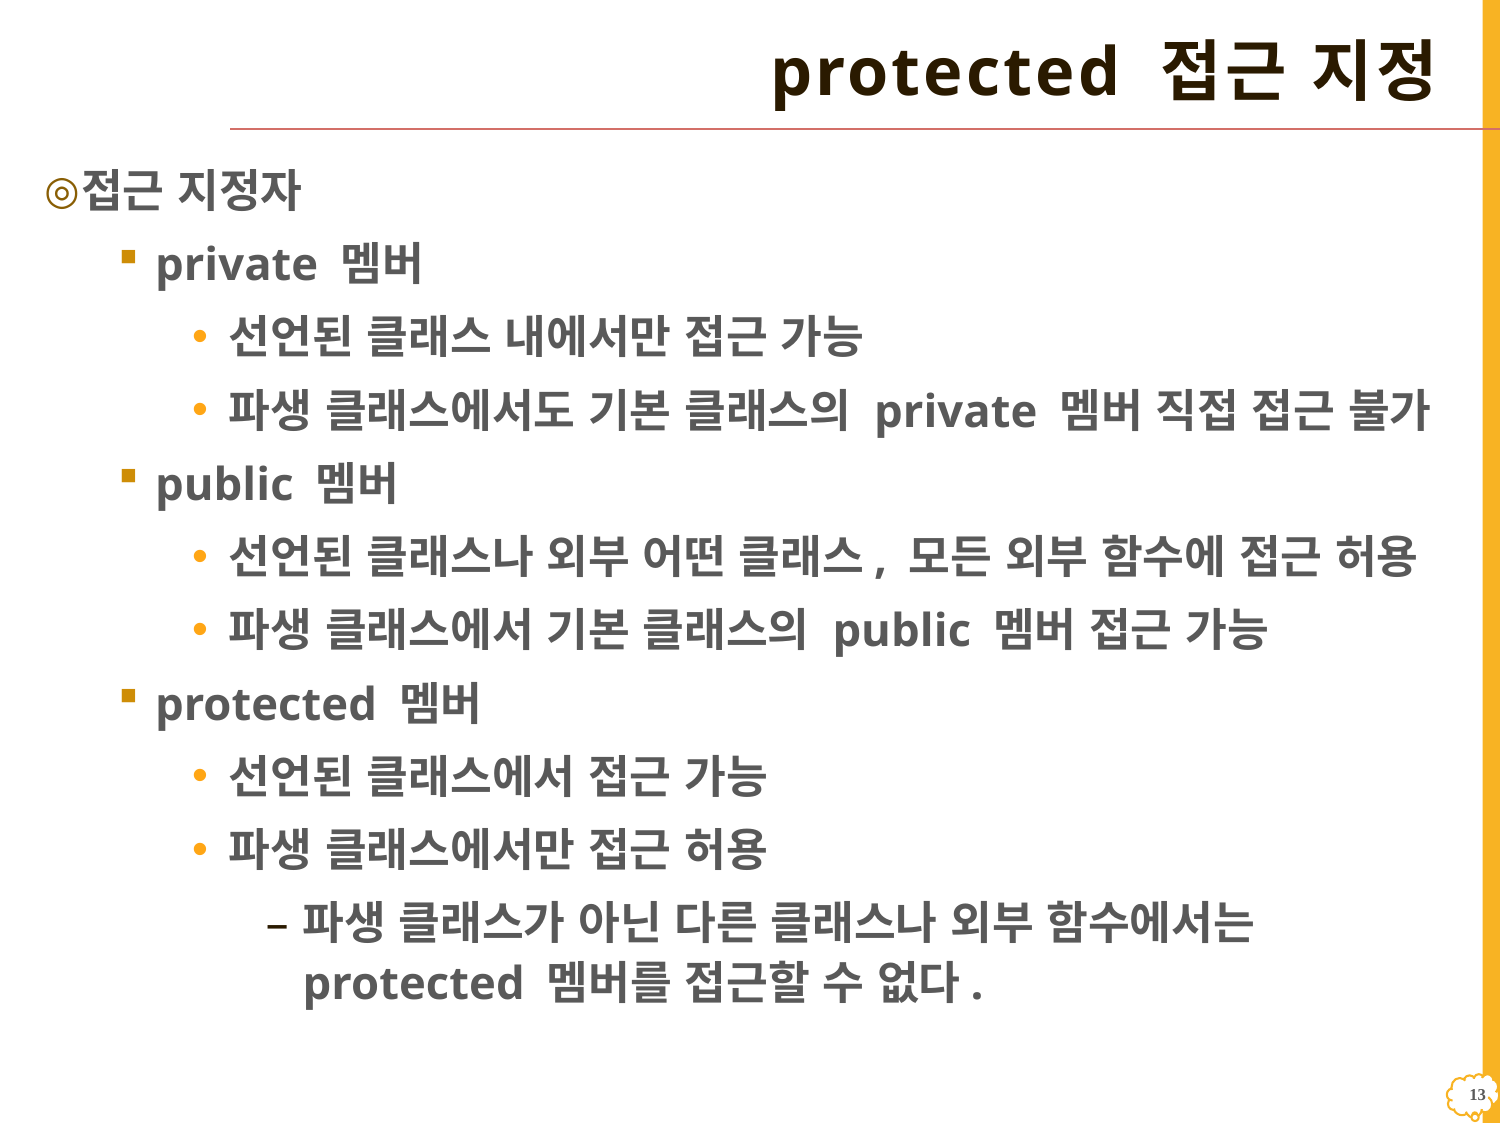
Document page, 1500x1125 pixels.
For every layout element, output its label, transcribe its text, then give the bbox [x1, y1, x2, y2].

slide_number 12 [1448, 1067, 1500, 1120]
list 접근 지정자 private 멤버 선언된 클래스 내에서만 접근 가능 파생 클래스에서도 기본 클래스의 private 멤버 직접 접근 불가 public 멤버 선언된 클래스나 외부 어떤 클래스, 모든 외부 함수에 접근 허용 파생 클래스에서 기본 클래스의 public 멤버 접근 가능 protected 멤버 선언된 클래스에서 접근 가능 파생 클래스에서만 접근 허용 파생 클래스가 아닌 다른 클래스나 외부 함수에서는 protected 멤버를 접근할 수 없다. [29, 149, 1459, 1106]
title protected 접근 지정 [198, 19, 1453, 130]
